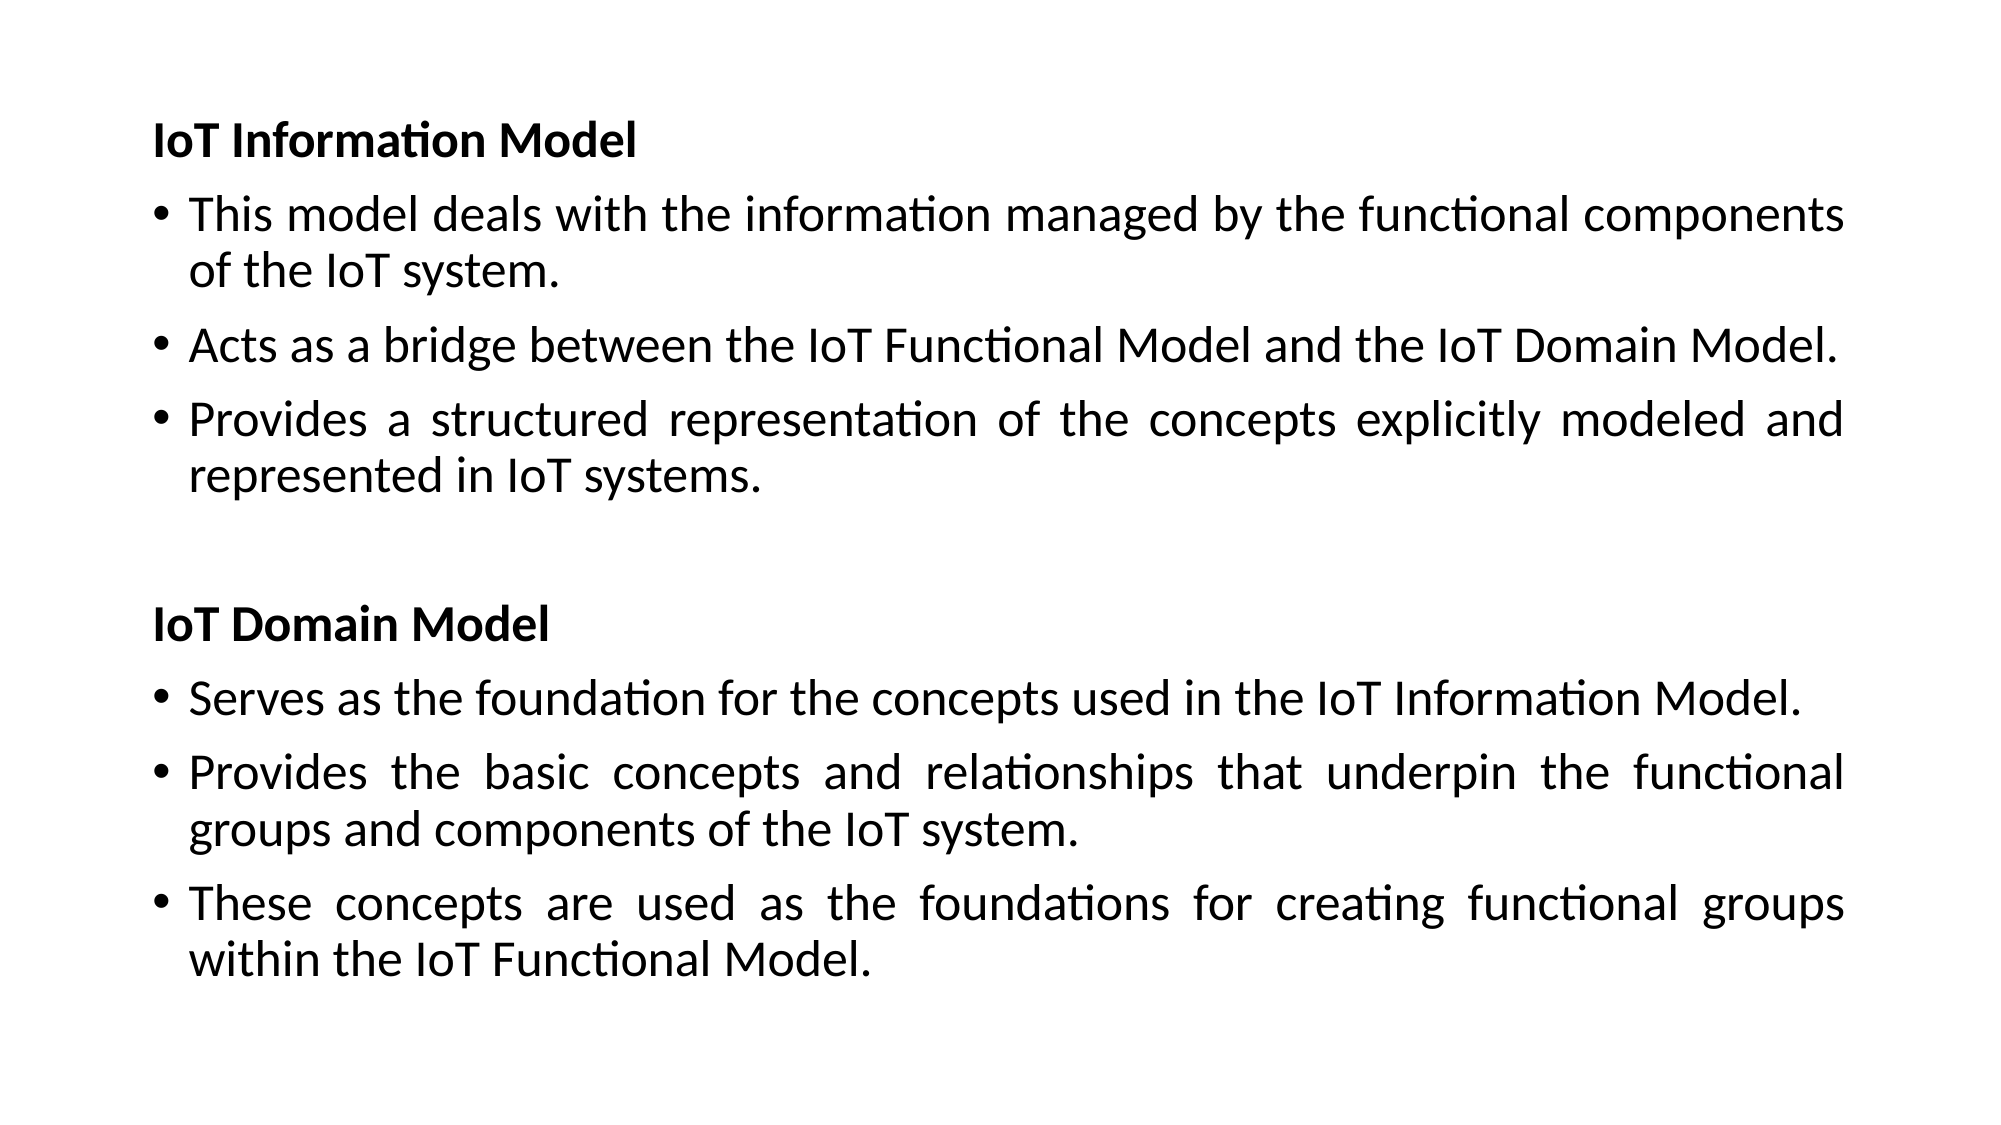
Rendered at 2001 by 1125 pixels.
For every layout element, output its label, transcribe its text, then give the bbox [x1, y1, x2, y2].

list IoT Information Model This model deals with the information managed by the functional components of the IoT system. Acts as a bridge between the IoT Functional Model and the IoT Domain Model. Provides a structured representation of the concepts explicitly modeled and represented in IoT systems. IoT Domain Model Serves as the foundation for the concepts used in the IoT Information Model. Provides the basic concepts and relationships that underpin the functional groups and components of the IoT system. These concepts are used as the foundations for creating functional groups within the IoT Functional Model. [137, 105, 1863, 1014]
